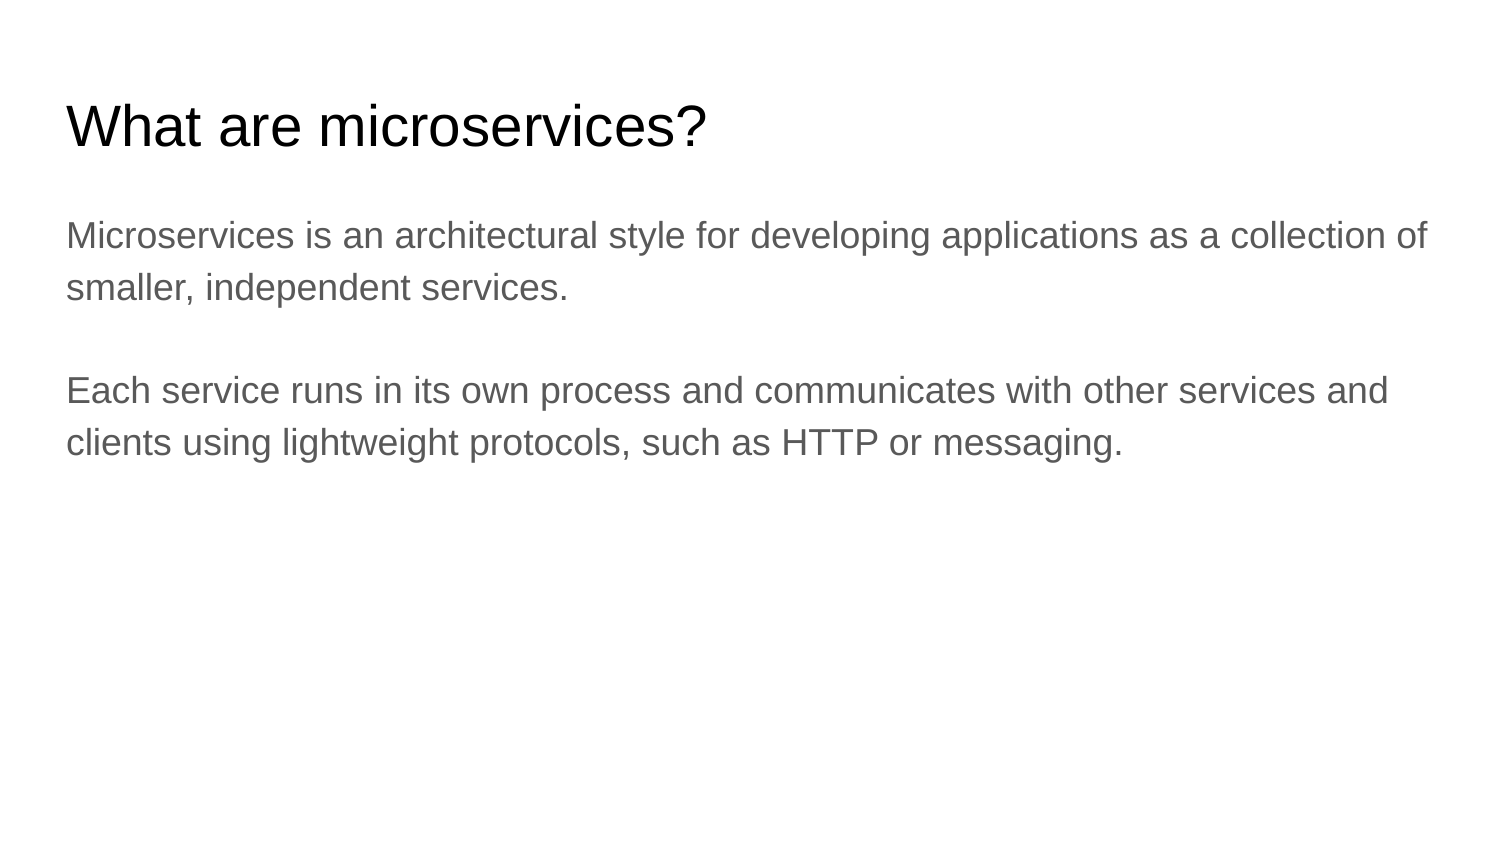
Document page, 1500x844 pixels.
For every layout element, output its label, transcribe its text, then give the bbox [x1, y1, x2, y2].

title What are microservices? [51, 72, 1449, 167]
list Microservices is an architectural style for developing applications as a collection of smaller, independent services. Each service runs in its own process and communicates with other services and clients using lightweight protocols, such as HTTP or messaging. [51, 189, 1449, 750]
